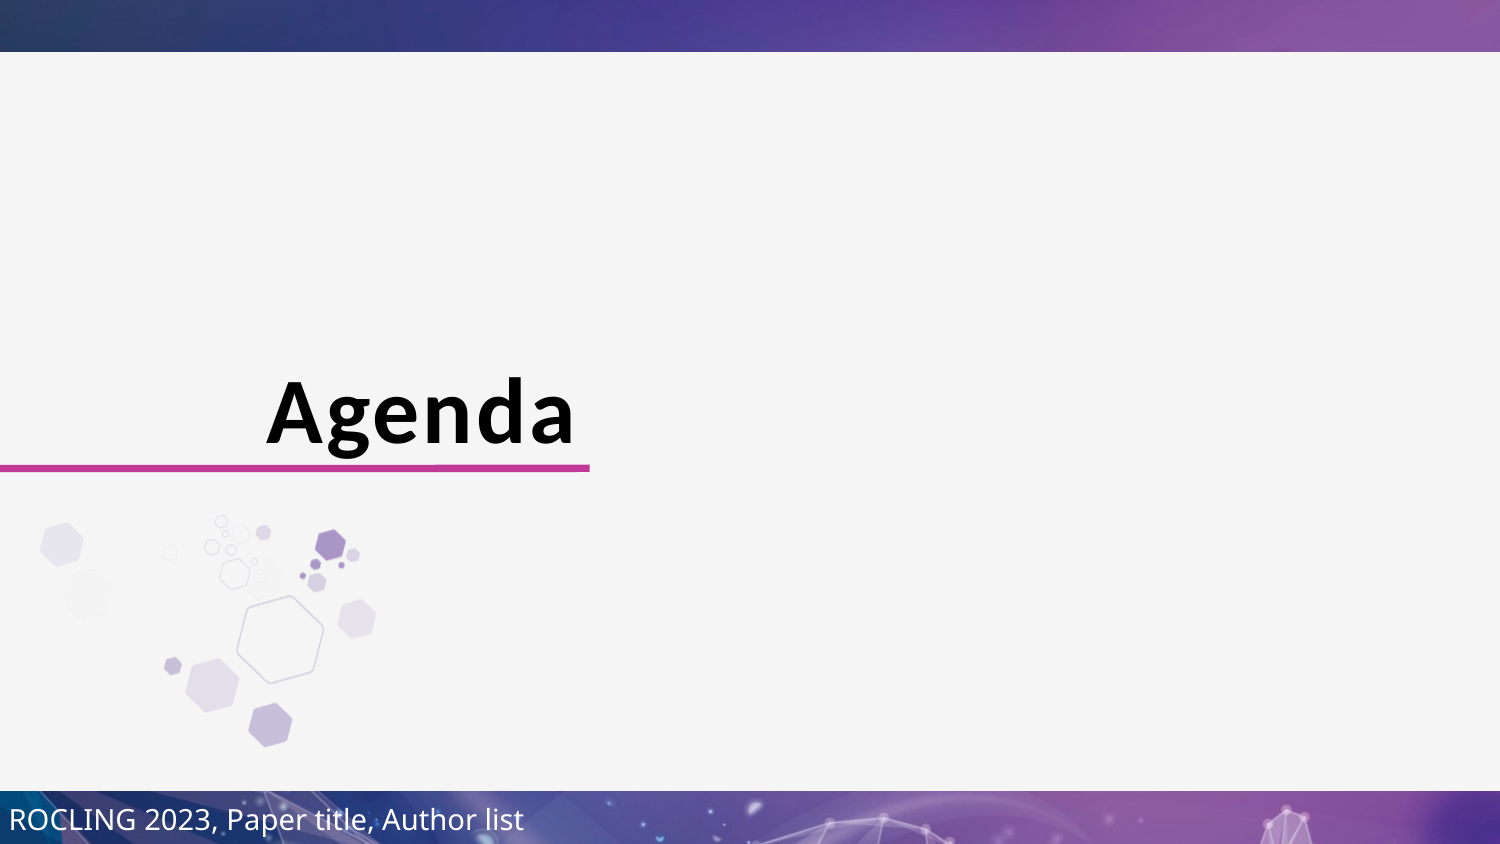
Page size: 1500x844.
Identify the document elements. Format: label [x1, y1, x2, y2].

picture [0, 791, 1500, 844]
picture [0, 0, 1500, 52]
picture [0, 488, 482, 779]
